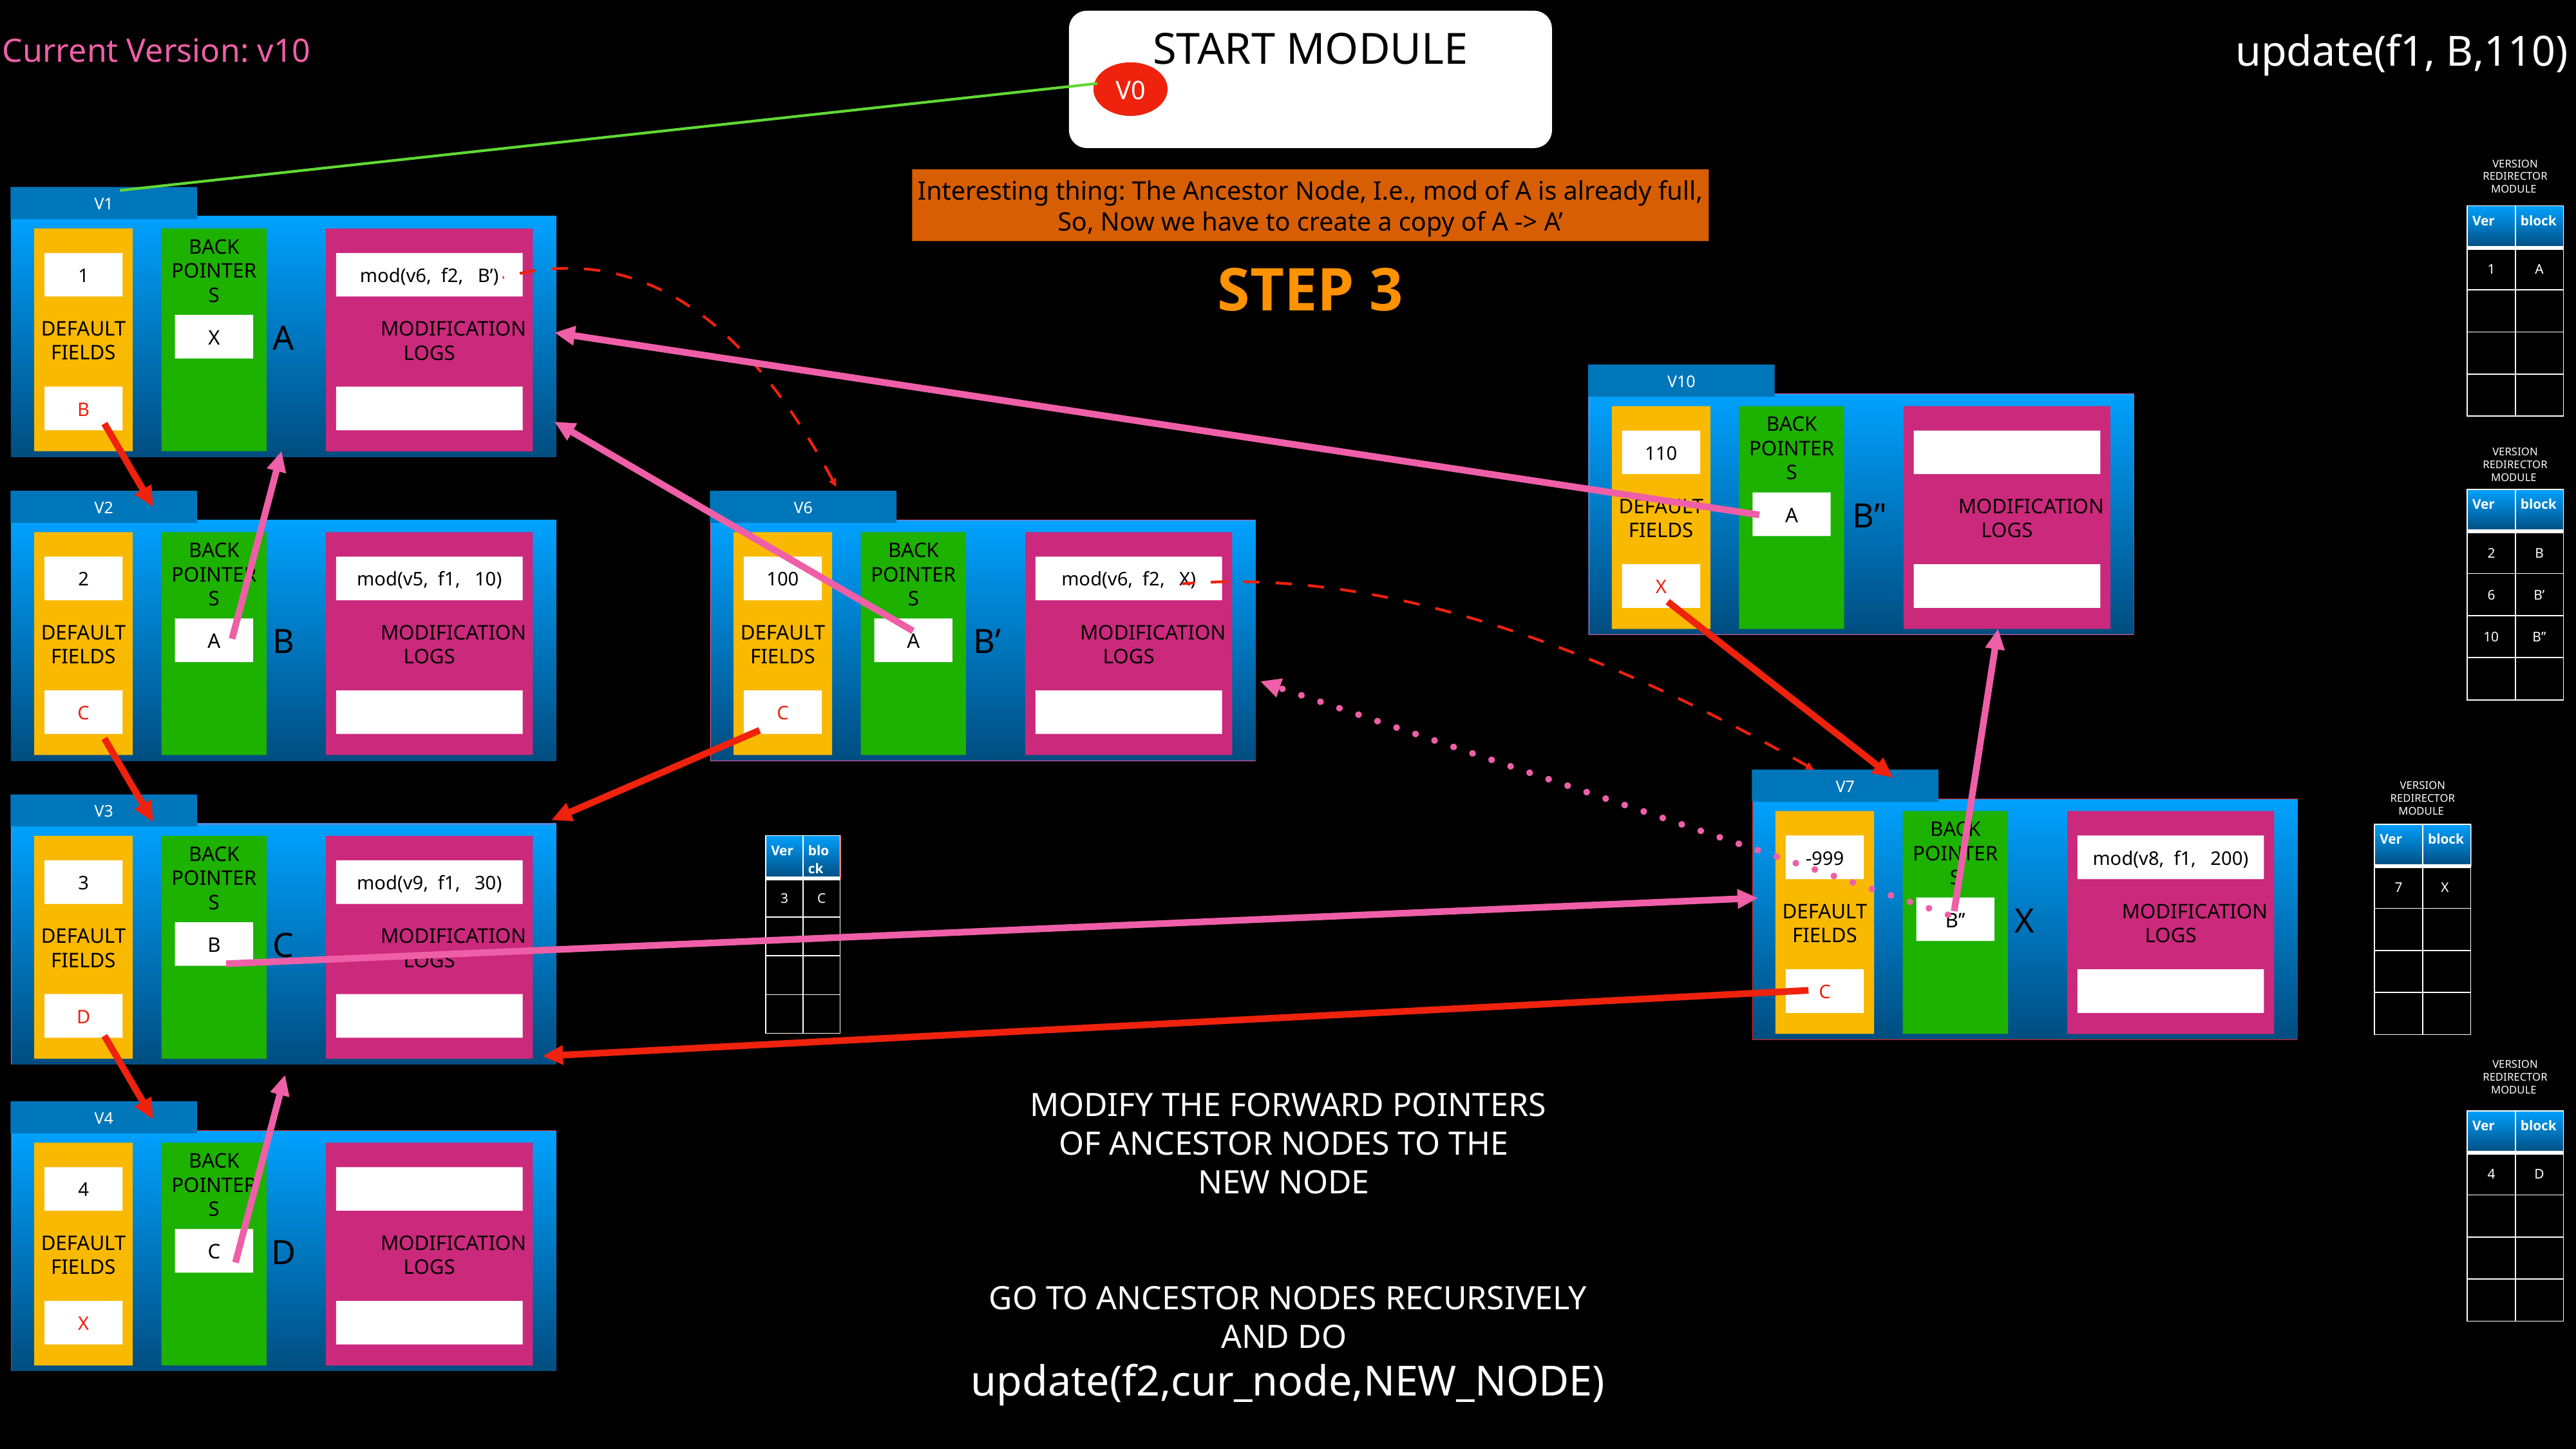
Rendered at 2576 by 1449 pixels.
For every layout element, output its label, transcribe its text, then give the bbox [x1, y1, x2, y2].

table_cell [766, 956, 802, 994]
table_cell [2468, 332, 2515, 374]
text_box [271, 457, 283, 490]
text_box Current Version: v10 [0, 24, 316, 74]
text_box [710, 490, 1256, 761]
text_box Interesting thing: The Ancestor Node, I.e., mod of A is already full, So, Now we have to create a copy of A -> A’ [912, 169, 1709, 242]
table_cell [804, 956, 840, 994]
table_header block [804, 836, 840, 876]
table_cell [2516, 290, 2563, 332]
table_cell [2468, 1280, 2515, 1321]
table_cell [804, 938, 840, 955]
table_cell 4 [2468, 1155, 2515, 1195]
table_cell [804, 918, 840, 938]
table_header block [2423, 825, 2470, 864]
text_box VERSION REDIRECTOR MODULE [2401, 439, 2576, 489]
table_cell [2516, 332, 2563, 374]
text_box [557, 752, 710, 820]
table_cell A [2516, 250, 2563, 289]
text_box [1752, 769, 2298, 1040]
table_cell [766, 940, 802, 955]
table_cell [2375, 909, 2422, 950]
table_cell 6 [2468, 574, 2515, 615]
table_header block [2516, 206, 2563, 246]
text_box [1587, 364, 2134, 635]
text_box [1976, 635, 2001, 769]
text_box [1260, 680, 1270, 688]
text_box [10, 490, 557, 761]
table_cell 10 [2468, 616, 2515, 657]
text_box [278, 1075, 287, 1101]
table_cell 2 [2468, 533, 2515, 573]
text_box VERSION REDIRECTOR MODULE [2309, 773, 2537, 822]
text_box [557, 894, 1752, 950]
text_box VERSION REDIRECTOR MODULE [2401, 151, 2576, 201]
table_cell [766, 995, 802, 1033]
table_cell [2468, 1238, 2515, 1278]
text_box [10, 794, 557, 1065]
table_cell [2516, 375, 2563, 415]
table_cell X [2423, 868, 2470, 908]
table_cell [2423, 951, 2470, 992]
table_cell [2516, 1195, 2563, 1236]
text_box [557, 330, 1587, 489]
table_cell [2423, 909, 2470, 950]
table_cell [2375, 993, 2422, 1034]
table_cell [2375, 951, 2422, 992]
table_header block [2516, 490, 2563, 529]
table_cell D [2516, 1155, 2563, 1195]
text_box MODIFY THE FORWARD POINTERS OF ANCESTOR NODES TO THE NEW NODE GO TO ANCESTOR NODES RECURSIVELY AND DO update(f2,cur_node,NEW_NODE) [965, 1079, 1611, 1410]
text_box update(f1, B,110) [2230, 19, 2574, 80]
text_box [1256, 582, 1814, 769]
table_header Ver [2468, 206, 2515, 246]
table_cell [2423, 993, 2470, 1034]
text_box VERSION REDIRECTOR MODULE [2401, 1052, 2576, 1101]
text_box [557, 422, 710, 513]
table_cell B’’ [2516, 616, 2563, 657]
table_header Ver [766, 836, 802, 876]
text_box [602, 340, 837, 488]
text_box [10, 1101, 557, 1372]
table_cell 1 [2468, 250, 2515, 289]
table_header Ver [2468, 490, 2515, 529]
table_cell [2468, 290, 2515, 332]
table_cell C [804, 880, 840, 916]
table_cell [2516, 658, 2563, 699]
table_cell [2516, 1238, 2563, 1278]
table_header Ver [2375, 825, 2422, 864]
table_cell 7 [2375, 868, 2422, 908]
table_header Ver [2468, 1112, 2515, 1151]
table_cell [804, 995, 840, 1033]
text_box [1068, 10, 1553, 149]
text_box STEP 3 [1212, 246, 1409, 328]
table_cell [2468, 375, 2515, 415]
table_cell [766, 918, 802, 940]
table_header block [2516, 1112, 2563, 1151]
table_cell 3 [766, 880, 802, 916]
table_cell [2468, 658, 2515, 699]
text_box [557, 268, 752, 362]
table_cell [2516, 1280, 2563, 1321]
table_cell B’ [2516, 574, 2563, 615]
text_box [10, 187, 557, 457]
table_cell [2468, 1195, 2515, 1236]
table_cell B [2516, 533, 2563, 573]
